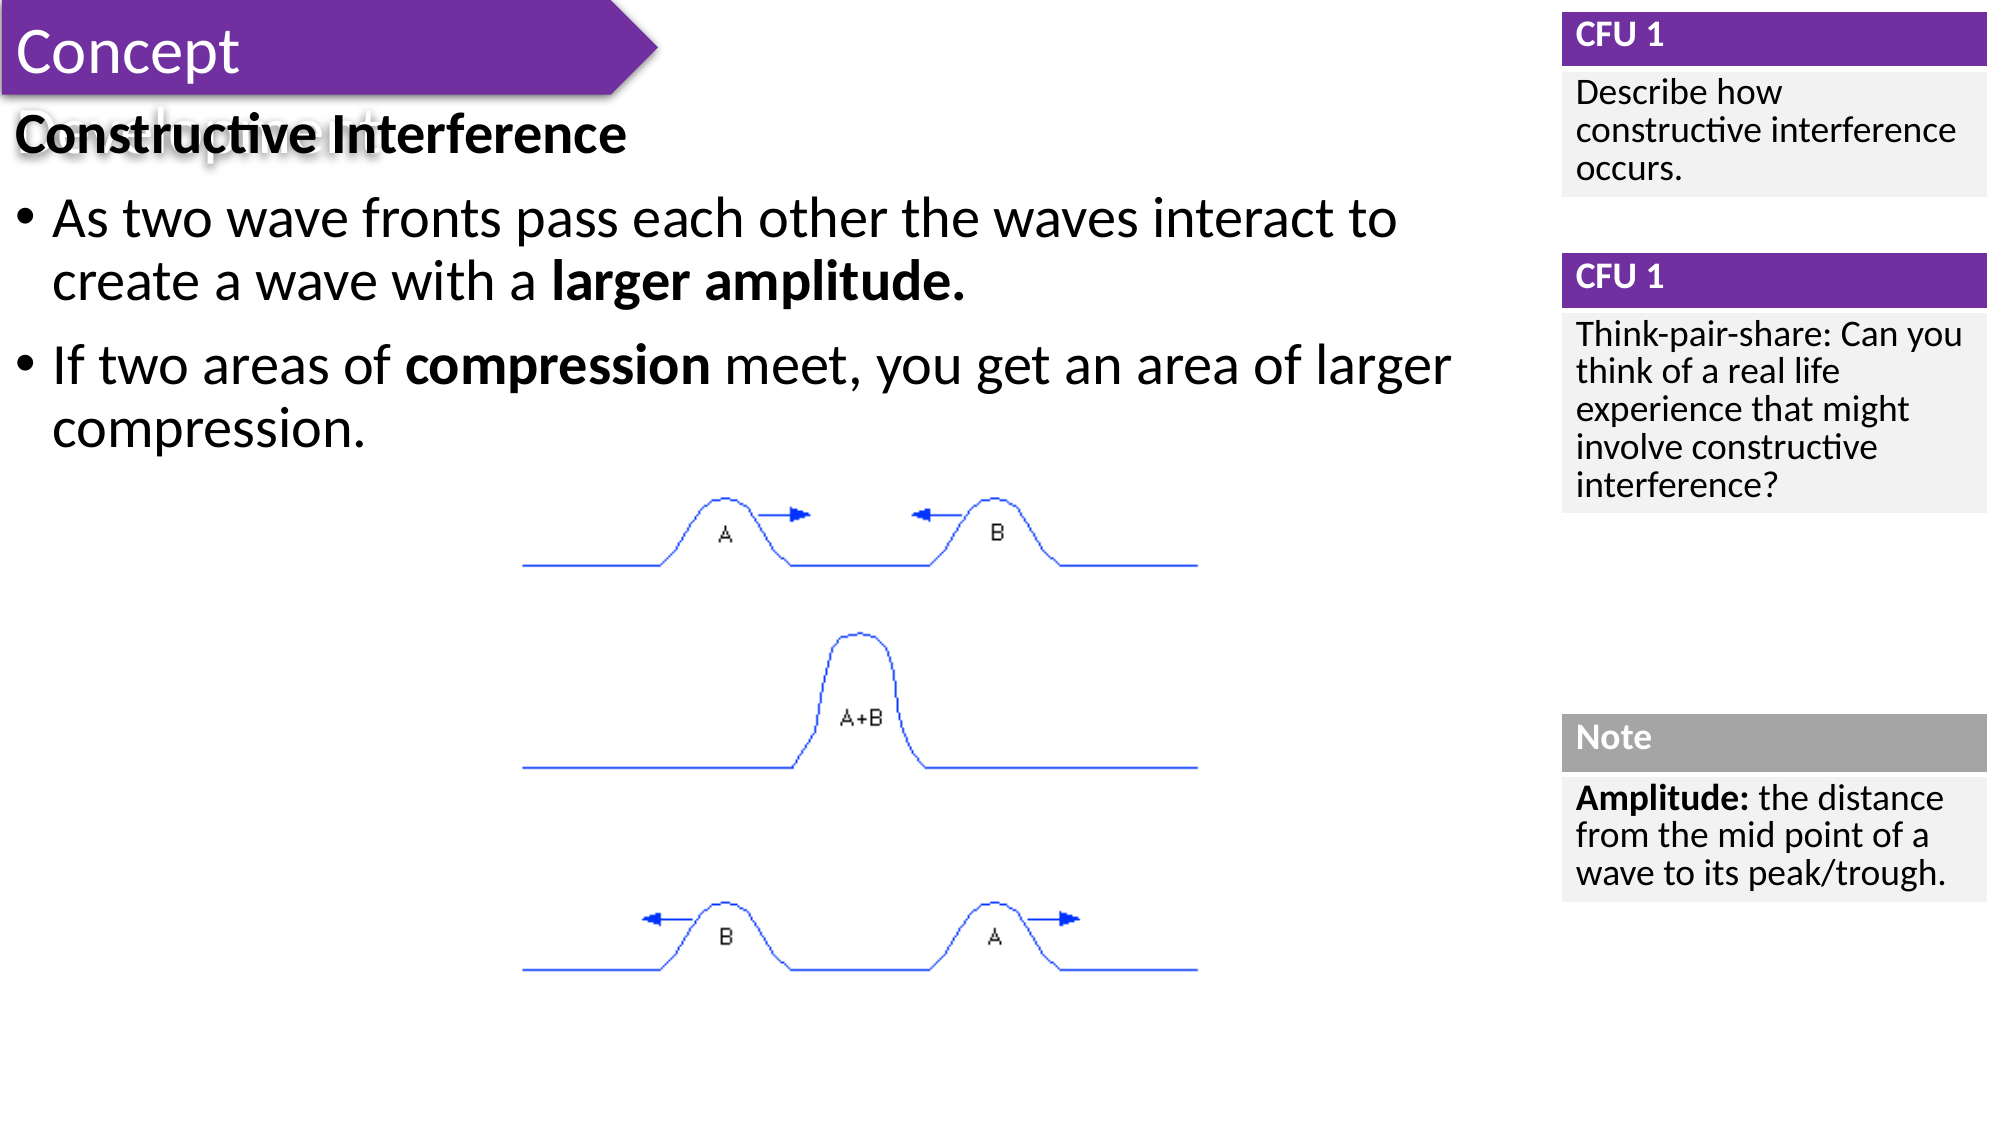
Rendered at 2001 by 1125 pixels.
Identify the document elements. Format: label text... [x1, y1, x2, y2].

table_cell Amplitude: the distance from the mid point of a wave to its peak/trough. [1562, 777, 1987, 902]
table_header Note [1562, 714, 1987, 772]
list Constructive Interference As two wave fronts pass each other the waves interact to create a wave with a larger amplitude. If two areas of compression meet, you get an area of larger compression. [0, 95, 1522, 896]
table_cell Describe how constructive interference occurs. [1562, 72, 1987, 197]
text_box Concept Development [1, 0, 658, 95]
table_header CFU 1 [1562, 253, 1987, 308]
picture [521, 496, 1202, 977]
table_cell Think-pair-share: Can you think of a real life experience that might involve constructive interference? [1562, 313, 1987, 513]
table_header CFU 1 [1562, 12, 1987, 66]
